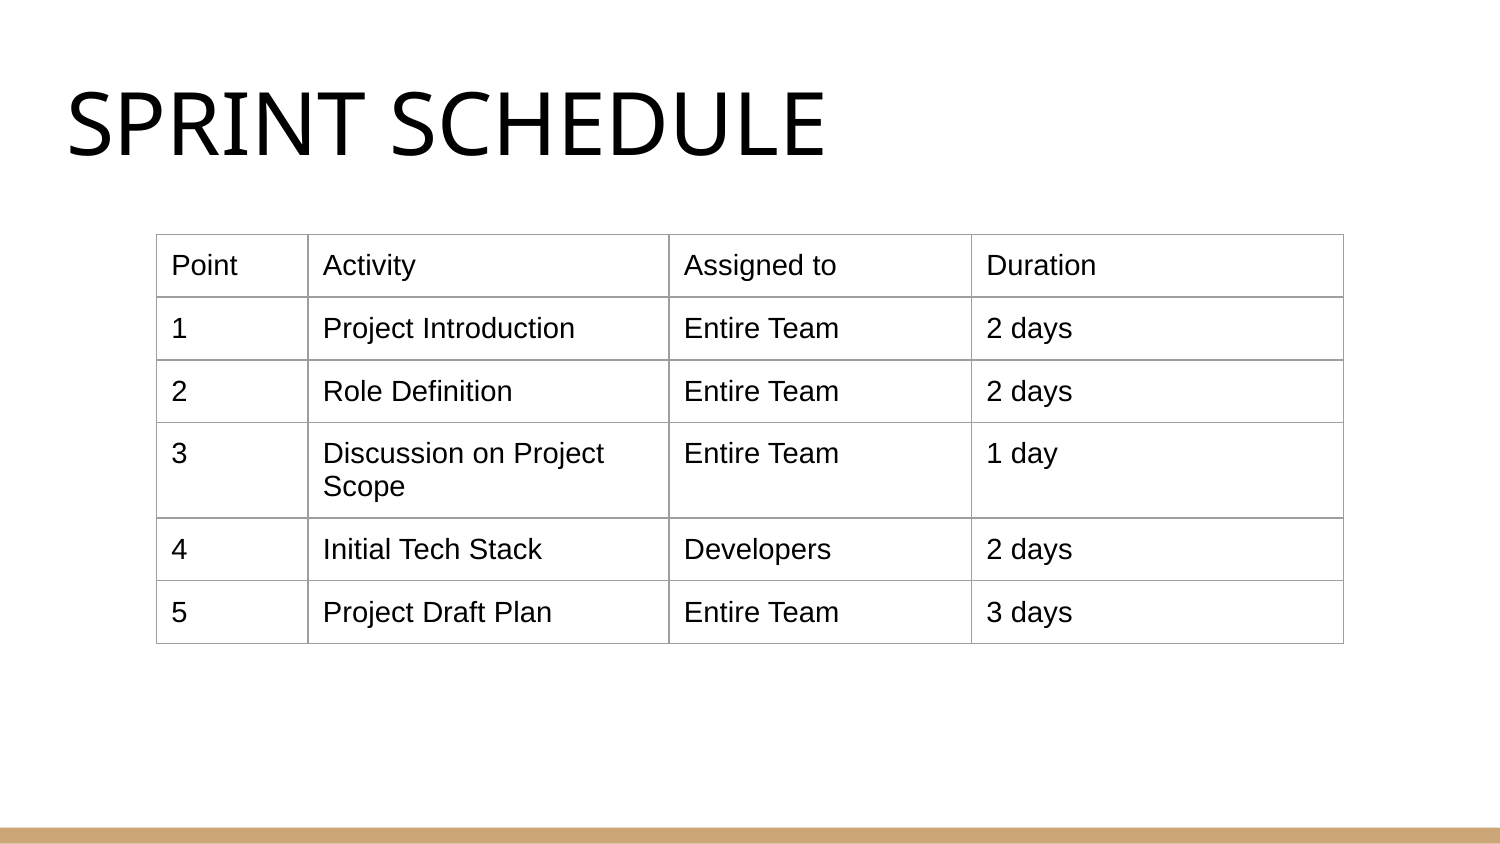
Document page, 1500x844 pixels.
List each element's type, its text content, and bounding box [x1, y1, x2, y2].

table_cell 3 [157, 423, 307, 517]
table_cell Project Draft Plan [309, 581, 668, 643]
table_cell 2 days [972, 298, 1343, 359]
table_cell 4 [157, 519, 307, 580]
table_cell Developers [670, 519, 971, 580]
table_header Assigned to [670, 235, 971, 296]
table_cell Entire Team [670, 361, 971, 422]
table_cell 1 day [972, 423, 1343, 517]
table_cell 2 [157, 361, 307, 422]
table_cell Initial Tech Stack [309, 519, 668, 580]
table_cell 2 days [972, 361, 1343, 422]
table_cell Entire Team [670, 423, 971, 517]
table_cell Entire Team [670, 298, 971, 359]
table_header Activity [309, 235, 668, 296]
table_cell 3 days [972, 581, 1343, 643]
table_cell 2 days [972, 519, 1343, 580]
table_cell Entire Team [670, 581, 971, 643]
table_cell Project Introduction [309, 298, 668, 359]
table_cell Role Definition [309, 361, 668, 422]
table_cell Discussion on Project Scope [309, 423, 668, 517]
table_cell 5 [157, 581, 307, 643]
table_cell 1 [157, 298, 307, 359]
table_header Point [157, 235, 307, 296]
table_header Duration [972, 235, 1343, 296]
title SPRINT SCHEDULE [51, 51, 1449, 189]
